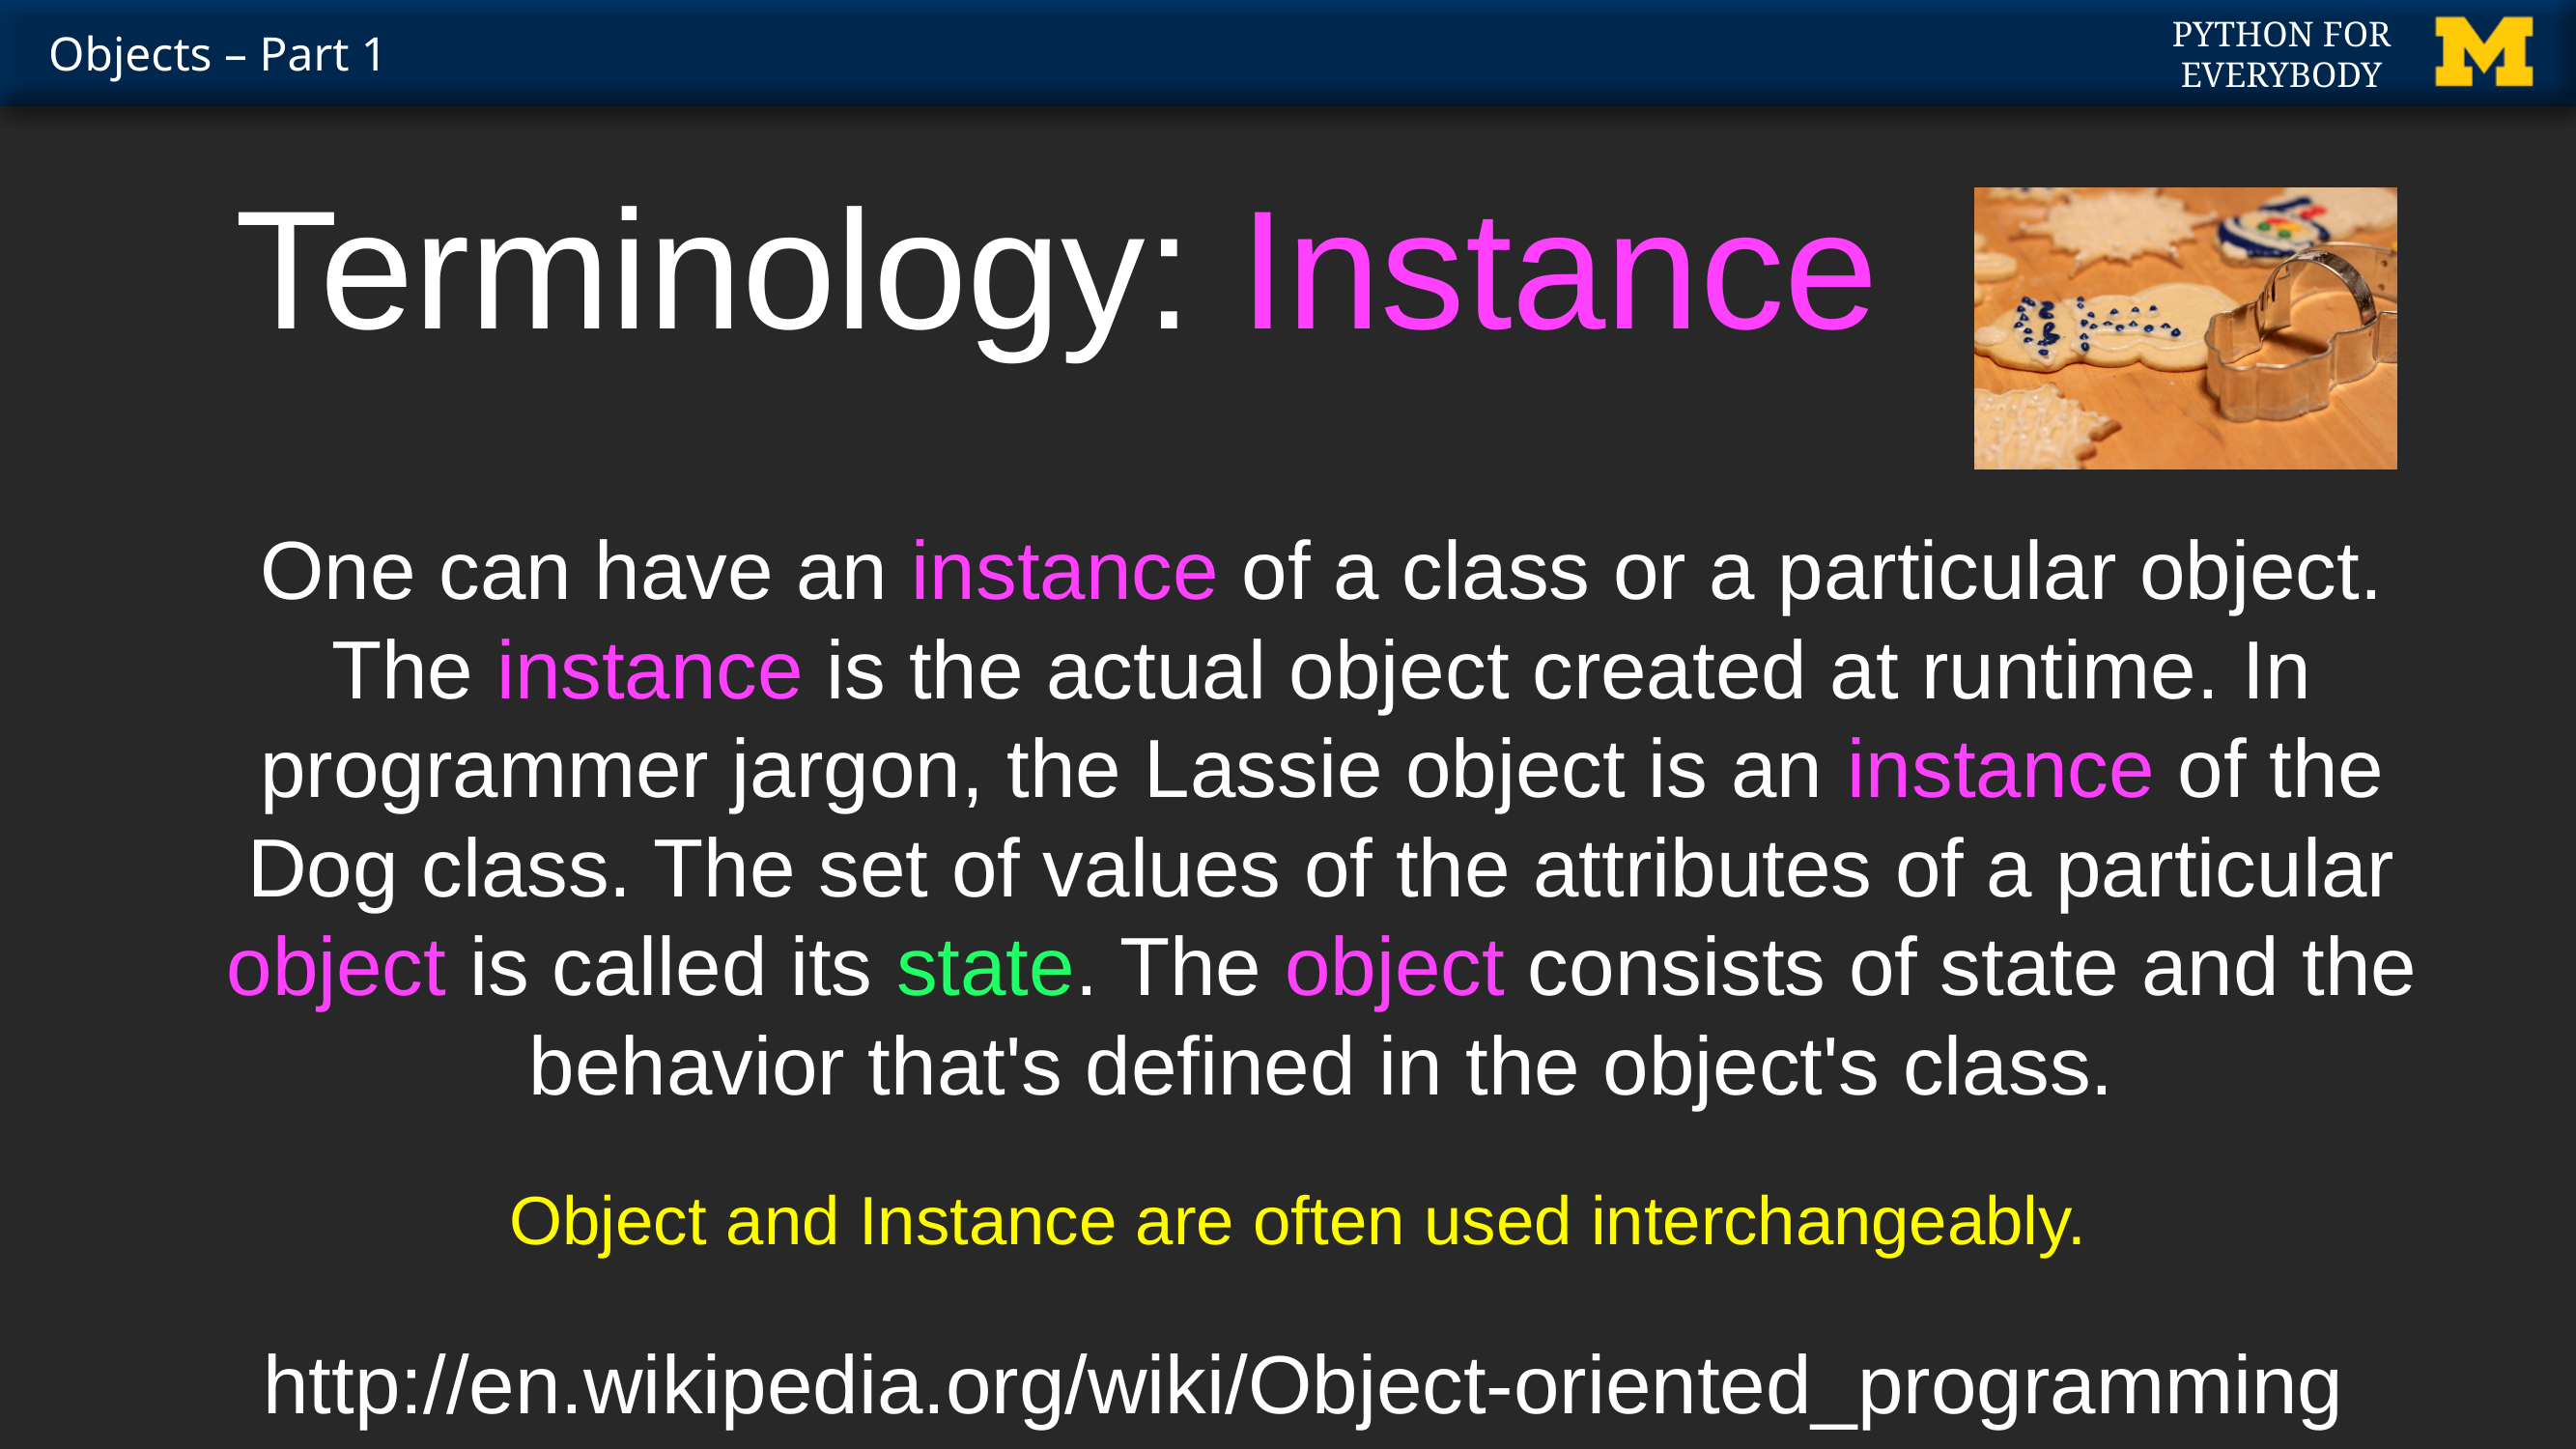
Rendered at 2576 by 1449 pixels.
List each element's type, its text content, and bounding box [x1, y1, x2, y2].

text_box One can have an instance of a class or a particular object. The instance is the actual object created at runtime. In programmer jargon, the Lassie object is an instance of the Dog class. The set of values of the attributes of a particular object is called its state. The object consists of state and the behavior that's defined in the object's class. [205, 527, 2440, 1101]
picture [0, 0, 2576, 1449]
text_box http://en.wikipedia.org/wiki/Object-oriented_programming [105, 1331, 2504, 1431]
text_box Object and Instance are often used interchangeably. [186, 1175, 2412, 1260]
title Terminology: Instance [183, 121, 1931, 403]
